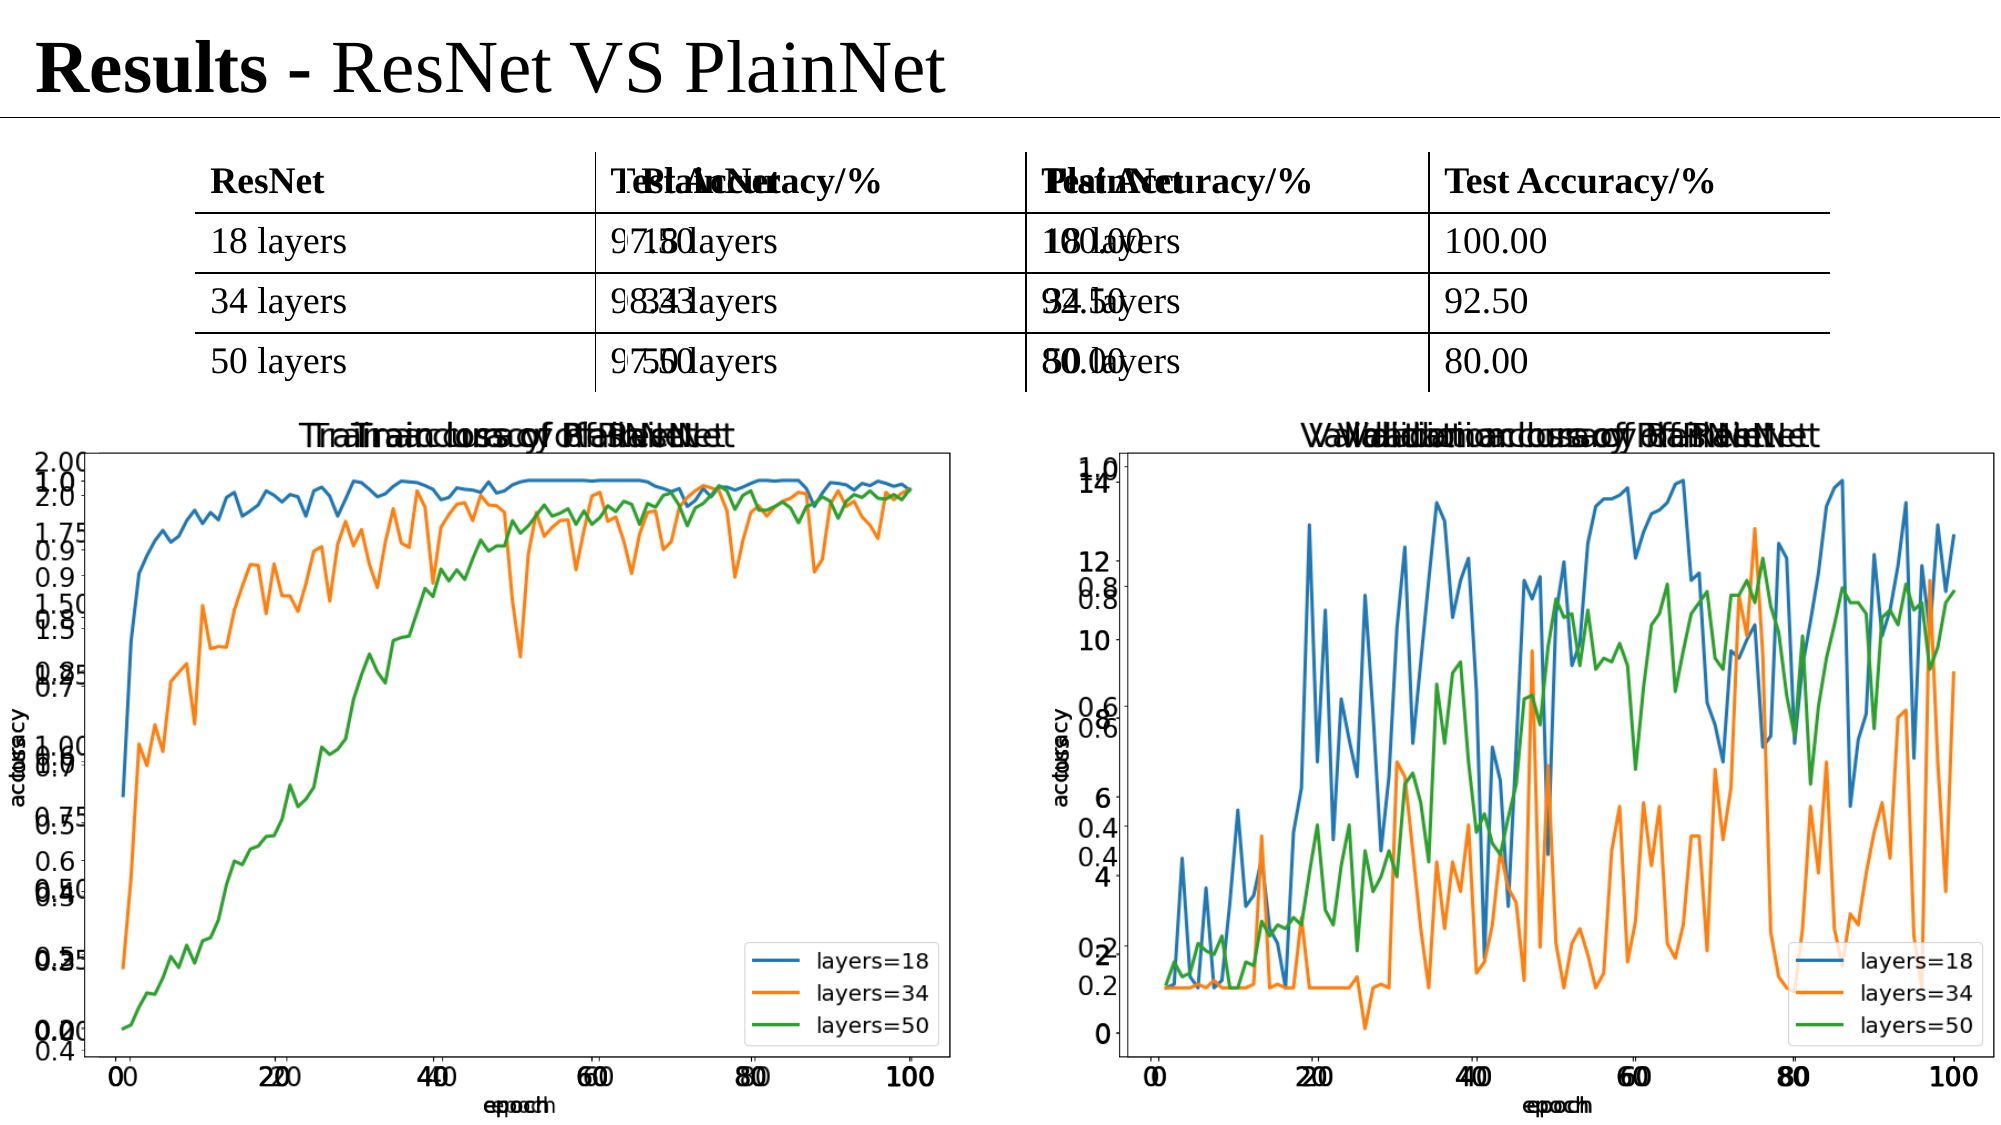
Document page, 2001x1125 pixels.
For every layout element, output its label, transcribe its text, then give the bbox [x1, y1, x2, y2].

table_header Test Accuracy/% [596, 154, 625, 212]
table_cell 92.50 [1027, 274, 1426, 332]
table_cell 100.00 [1430, 214, 1829, 272]
table_cell 50 layers [627, 334, 1025, 392]
text_box Results - ResNet VS PlainNet [21, 9, 1982, 115]
table_header ResNet [196, 154, 595, 212]
table_header PlainNet [627, 154, 1025, 212]
picture [0, 414, 957, 1124]
table_cell 80.00 [1430, 334, 1829, 392]
table_cell 80.00 [1027, 334, 1426, 392]
table_cell 97.50 [596, 214, 625, 272]
table_cell 34 layers [627, 274, 1025, 332]
table_cell 18 layers [627, 214, 1025, 272]
table_cell 97.50 [596, 334, 625, 392]
table_cell 50 layers [196, 334, 595, 392]
table_cell 34 layers [196, 274, 595, 332]
table_header Test Accuracy/% [1027, 154, 1426, 212]
table_cell 92.50 [1430, 274, 1829, 332]
table_cell 100.00 [1027, 214, 1426, 272]
picture [1043, 414, 2000, 1124]
table_header Test Accuracy/% [1430, 154, 1829, 212]
table_cell 18 layers [196, 214, 595, 272]
table_cell 98.33 [596, 274, 625, 332]
